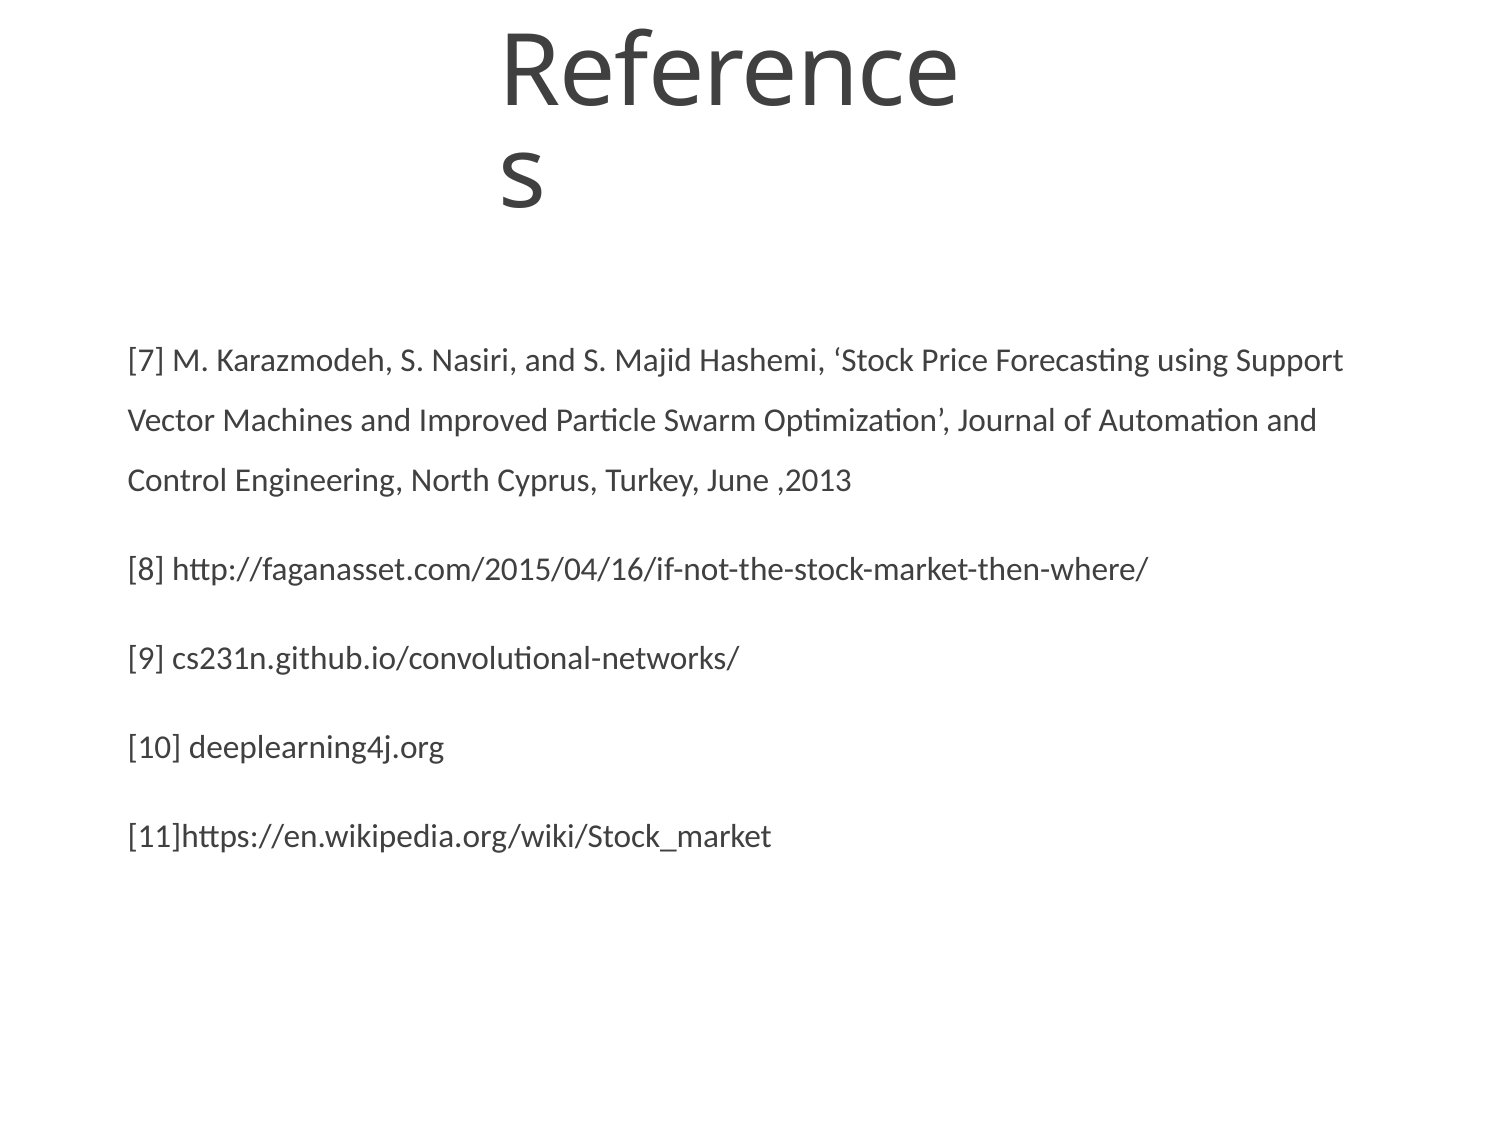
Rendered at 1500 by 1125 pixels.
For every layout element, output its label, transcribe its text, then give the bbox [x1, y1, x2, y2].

title References [483, 85, 1002, 235]
list [7] M. Karazmodeh, S. Nasiri, and S. Majid Hashemi, ‘Stock Price Forecasting using Support Vector Machines and Improved Particle Swarm Optimization’, Journal of Automation and Control Engineering, North Cyprus, Turkey, June ,2013 [8] http://faganasset.com/2015/04/16/if-not-the-stock-market-then-where/ [9] cs231n.github.io/convolutional-networks/ [10] deeplearning4j.org [11]https://en.wikipedia.org/wiki/Stock_market [112, 311, 1373, 972]
